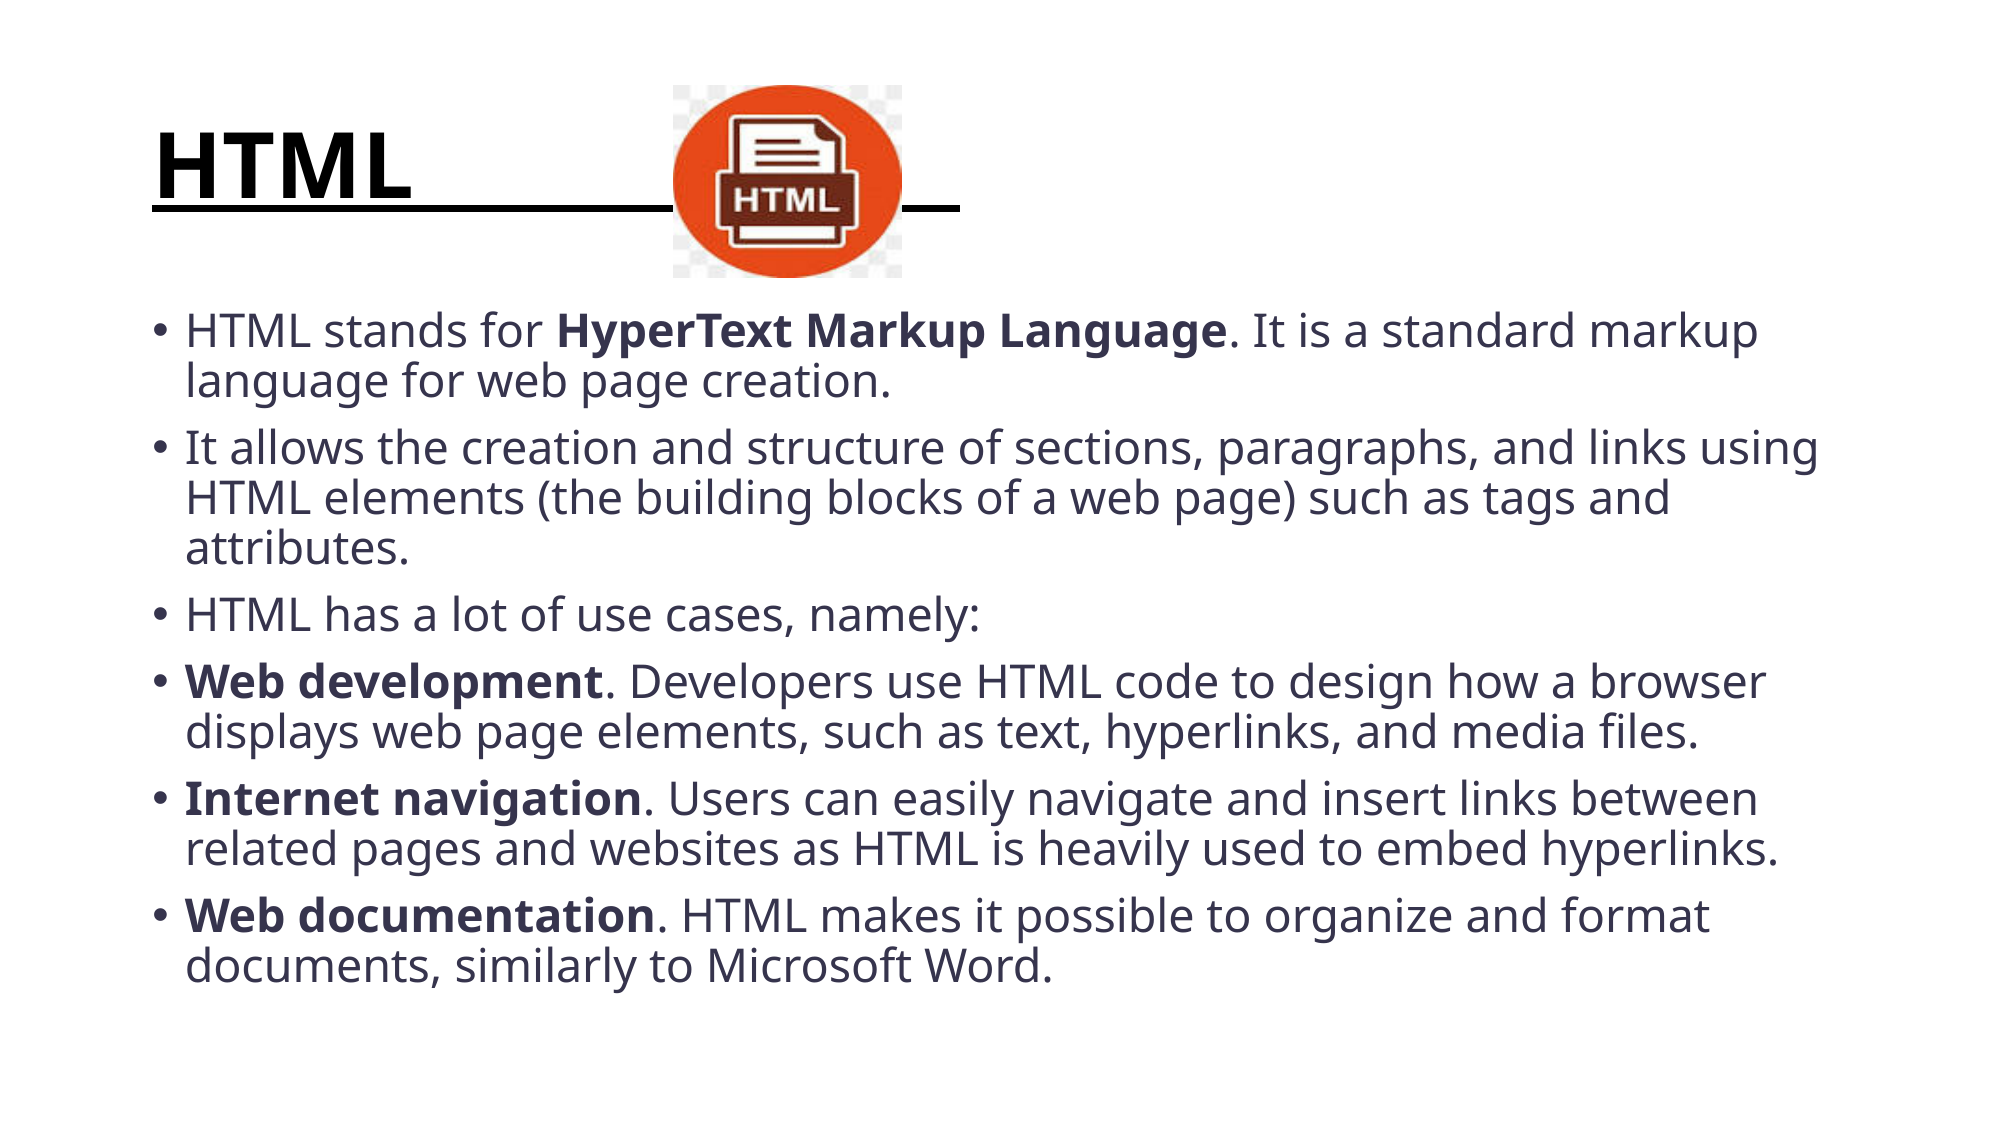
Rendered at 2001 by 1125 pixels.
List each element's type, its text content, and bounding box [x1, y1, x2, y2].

list HTML stands for HyperText Markup Language. It is a standard markup language for web page creation. It allows the creation and structure of sections, paragraphs, and links using HTML elements (the building blocks of a web page) such as tags and attributes. HTML has a lot of use cases, namely: Web development. Developers use HTML code to design how a browser displays web page elements, such as text, hyperlinks, and media files. Internet navigation. Users can easily navigate and insert links between related pages and websites as HTML is heavily used to embed hyperlinks. Web documentation. HTML makes it possible to organize and format documents, similarly to Microsoft Word. [137, 299, 1863, 1014]
title HTML [137, 59, 1863, 278]
picture [673, 85, 902, 278]
